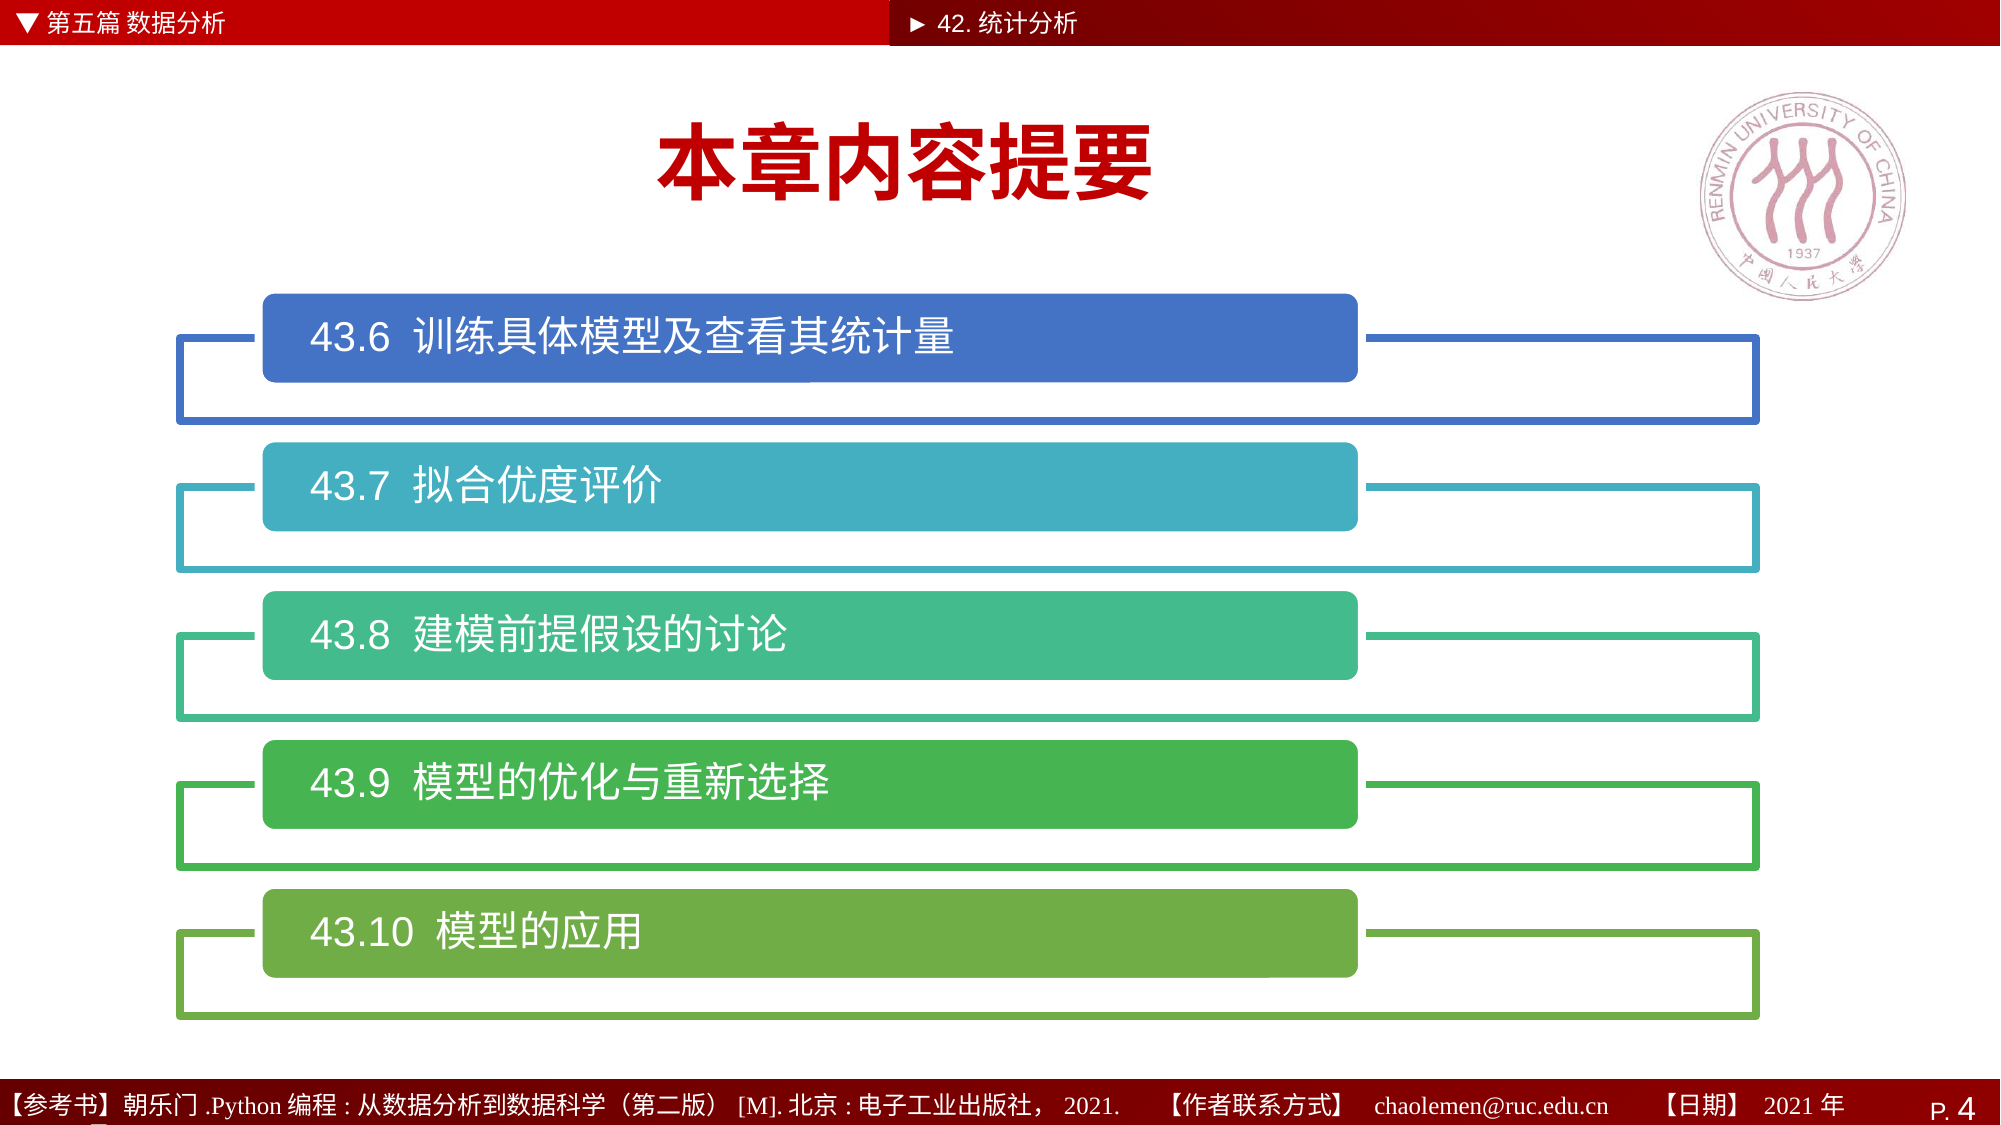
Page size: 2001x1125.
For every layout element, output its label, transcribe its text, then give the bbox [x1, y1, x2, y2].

list ▼第五篇 数据分析 [0, 0, 725, 43]
picture [1696, 89, 1910, 304]
title 本章内容提要 [101, 92, 1710, 229]
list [179, 278, 1756, 1028]
list ► 42.统计分析 [890, 0, 1249, 43]
